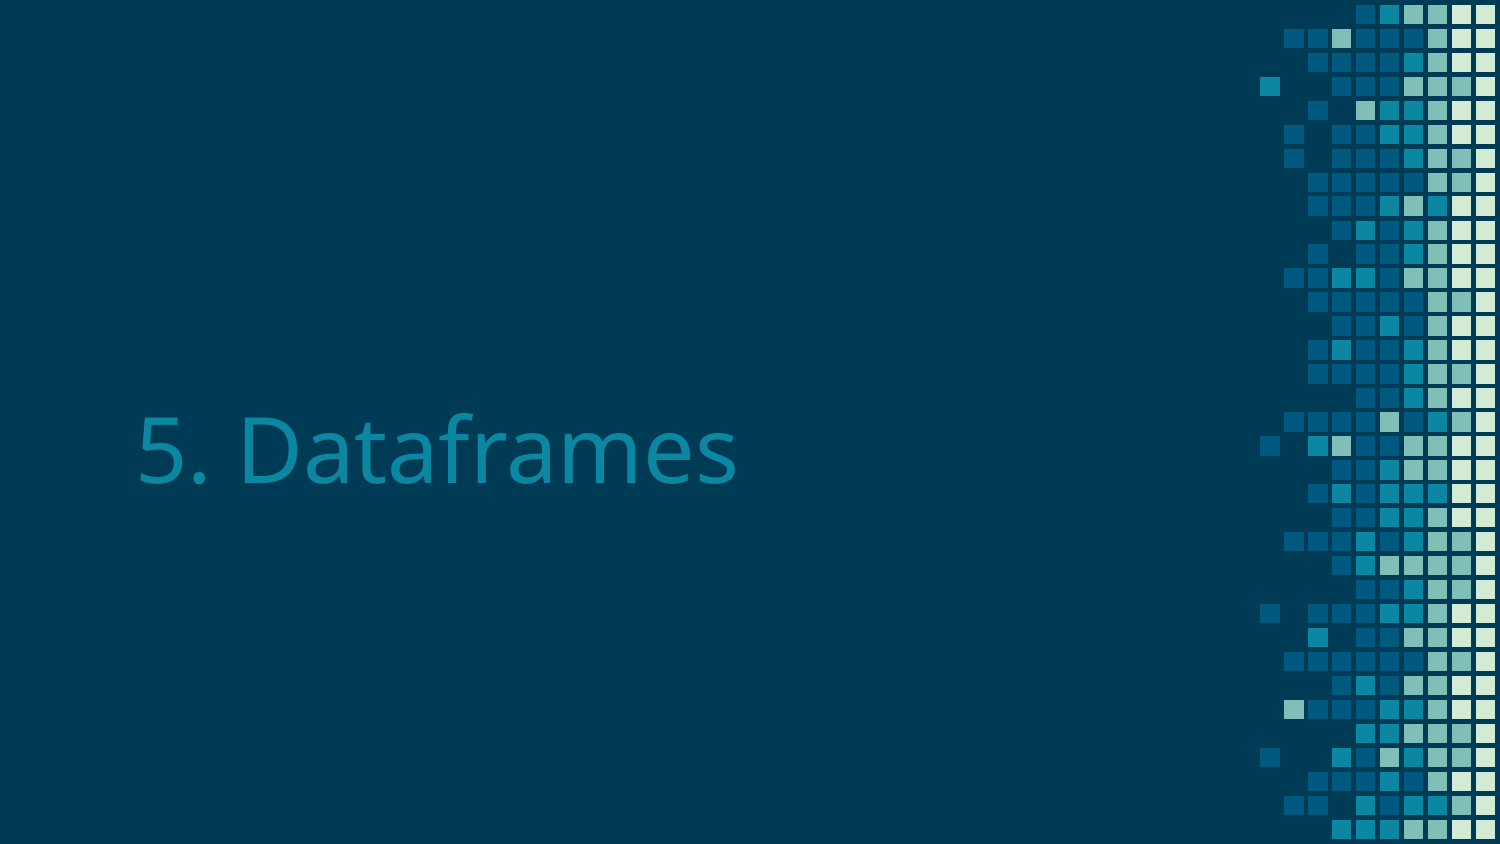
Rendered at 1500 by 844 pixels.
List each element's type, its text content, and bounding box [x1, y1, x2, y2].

title 5. Dataframes [120, 326, 985, 518]
